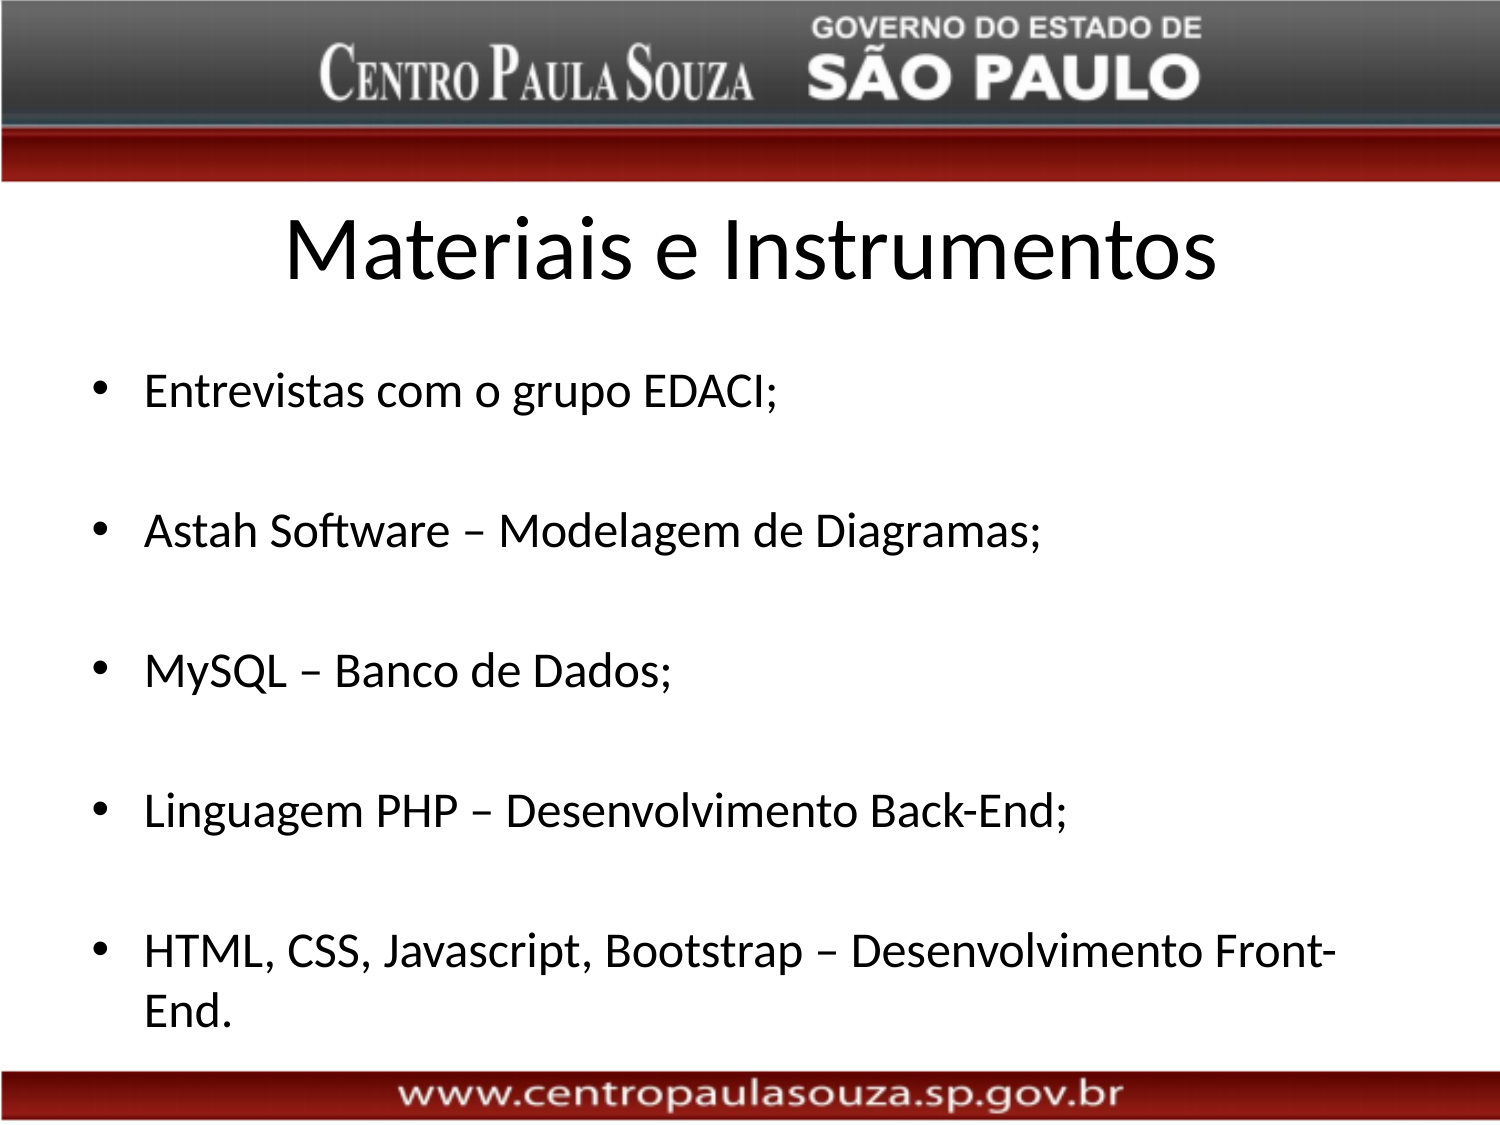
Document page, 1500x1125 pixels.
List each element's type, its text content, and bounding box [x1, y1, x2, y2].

picture [0, 0, 1500, 1125]
list Entrevistas com o grupo EDACI; Astah Software – Modelagem de Diagramas; MySQL – Banco de Dados; Linguagem PHP – Desenvolvimento Back-End; HTML, CSS, Javascript, Bootstrap – Desenvolvimento Front-End. [76, 349, 1427, 1052]
title Materiais e Instrumentos [76, 149, 1427, 337]
